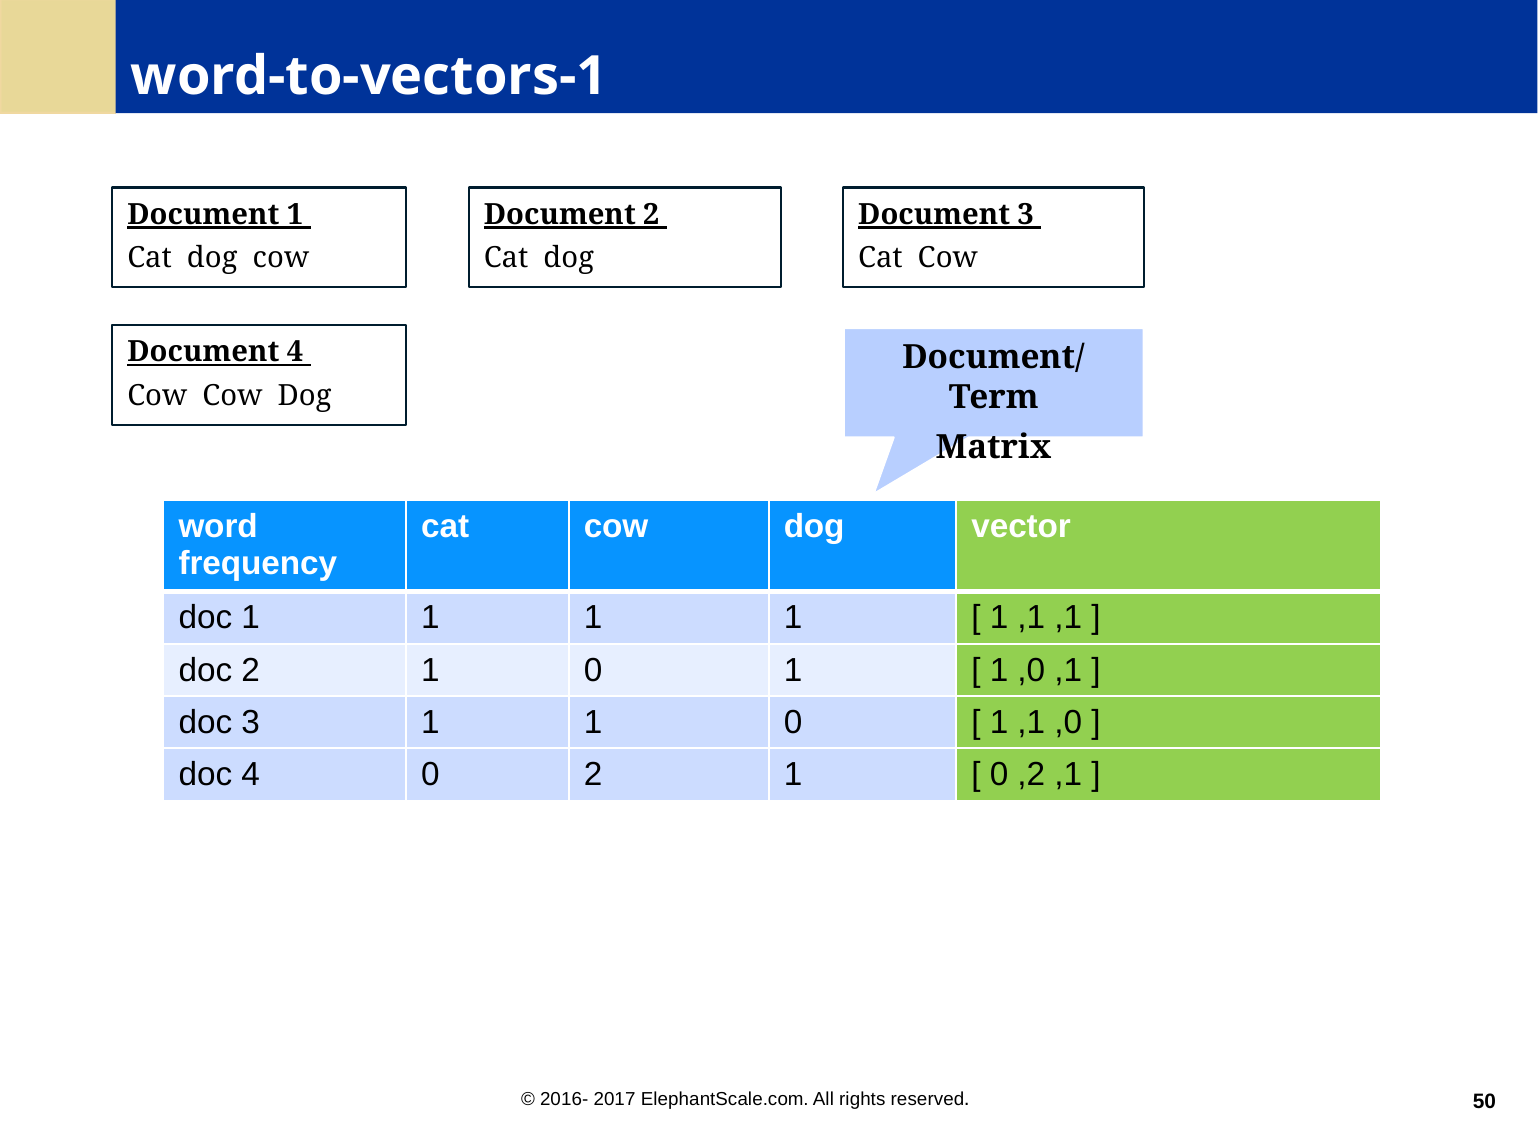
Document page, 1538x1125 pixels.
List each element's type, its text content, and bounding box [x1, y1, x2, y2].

table_cell 1 [407, 594, 568, 643]
slide_number 50 [1406, 1075, 1497, 1113]
text_box Document 1 Cat dog cow [112, 187, 407, 288]
table_header word frequency [164, 501, 405, 589]
table_cell [ 1 ,1 ,1 ] [957, 594, 1380, 643]
table_cell [ 1 ,0 ,1 ] [957, 645, 1380, 695]
table_cell 1 [770, 749, 955, 800]
table_header dog [770, 501, 955, 589]
title word-to-vectors-1 [115, 0, 1538, 114]
text_box Document 3 Cat Cow [843, 187, 1144, 288]
table_cell 2 [570, 749, 768, 800]
table_header vector [957, 501, 1380, 589]
table_cell 1 [570, 594, 768, 643]
text_box Document/Term Matrix [843, 328, 1144, 495]
table_header cow [570, 501, 768, 589]
table_cell [ 0 ,2 ,1 ] [957, 749, 1380, 800]
table_cell 1 [407, 645, 568, 695]
table_cell doc 4 [164, 749, 405, 800]
table_cell doc 1 [164, 594, 405, 643]
table_cell 1 [570, 697, 768, 747]
text_box Document 4 Cow Cow Dog [112, 324, 407, 425]
table_header cat [407, 501, 568, 589]
table_cell doc 2 [164, 645, 405, 695]
text_box Document 2 Cat dog [468, 187, 782, 288]
table_cell doc 3 [164, 697, 405, 747]
table_cell 0 [570, 645, 768, 695]
table_cell [ 1 ,1 ,0 ] [957, 697, 1380, 747]
table_cell 1 [407, 697, 568, 747]
table_cell 0 [407, 749, 568, 800]
picture [0, 0, 115, 114]
table_cell 1 [770, 645, 955, 695]
table_cell 0 [770, 697, 955, 747]
table_cell 1 [770, 594, 955, 643]
